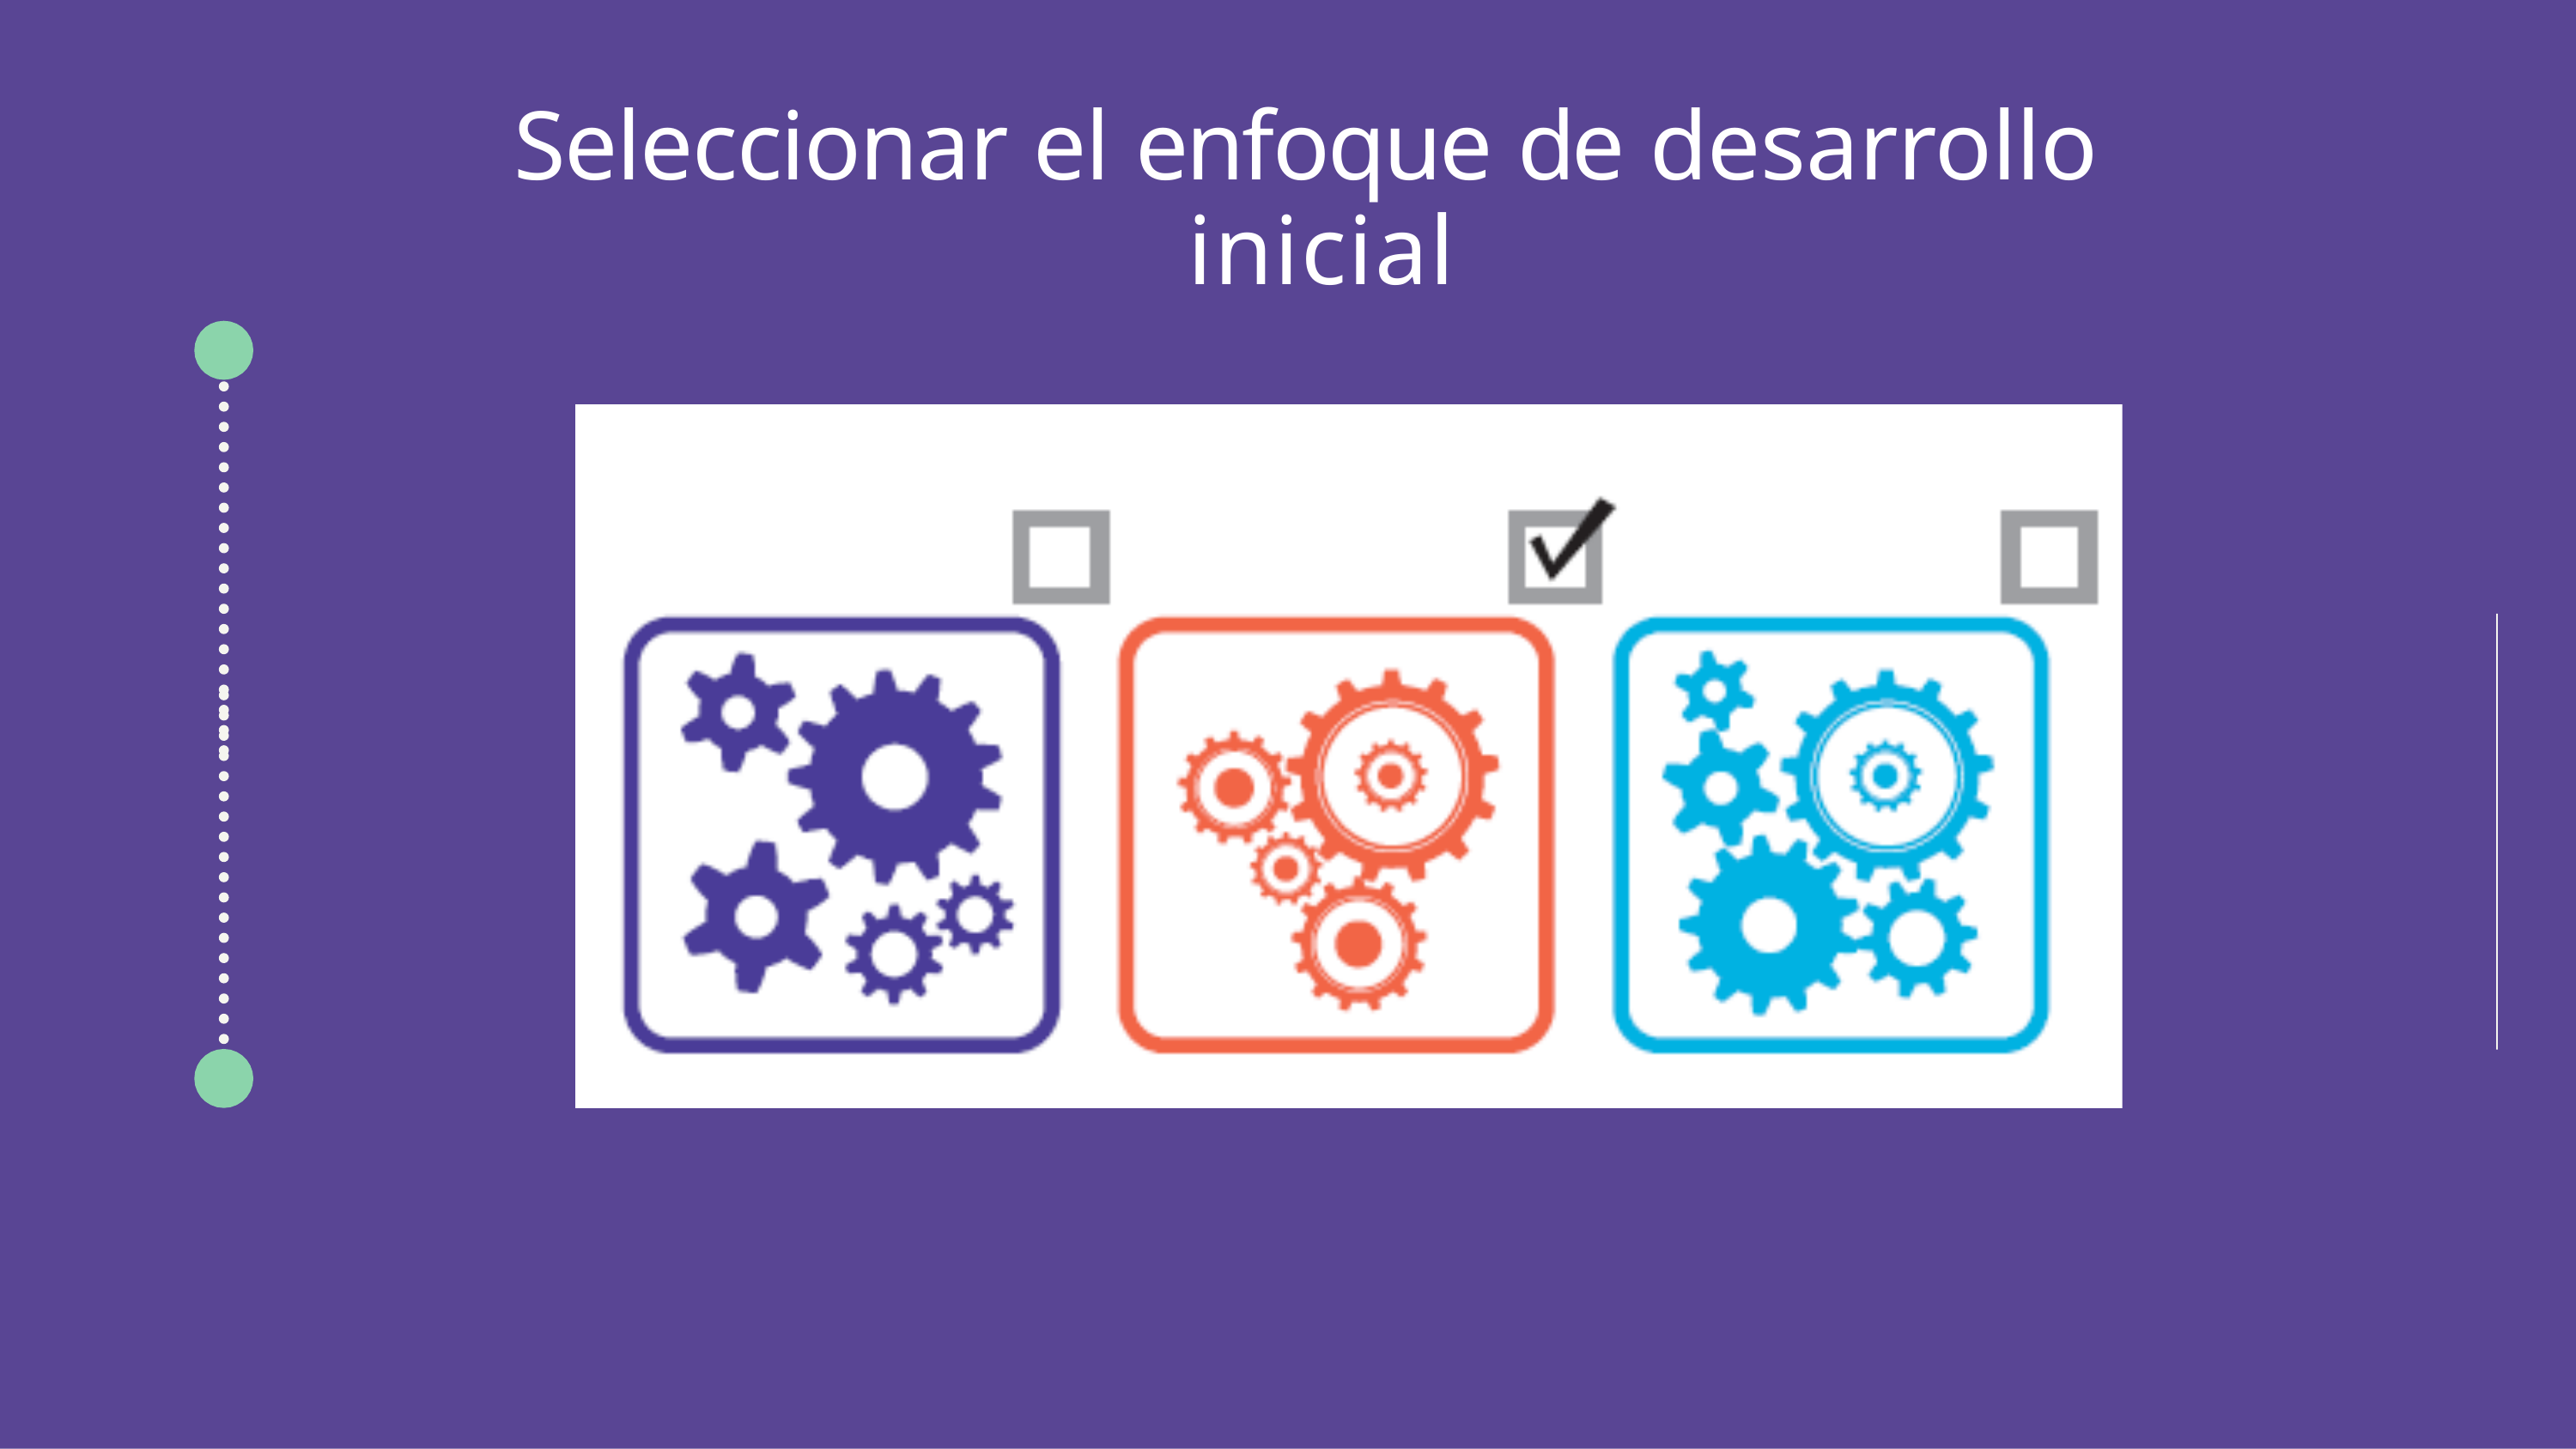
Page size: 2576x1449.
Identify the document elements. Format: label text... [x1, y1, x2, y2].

text_box [0, 0, 2576, 1449]
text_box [194, 320, 254, 1108]
text_box [575, 404, 2123, 1108]
title Seleccionar el enfoque de desarrollo inicial [512, 81, 2150, 336]
